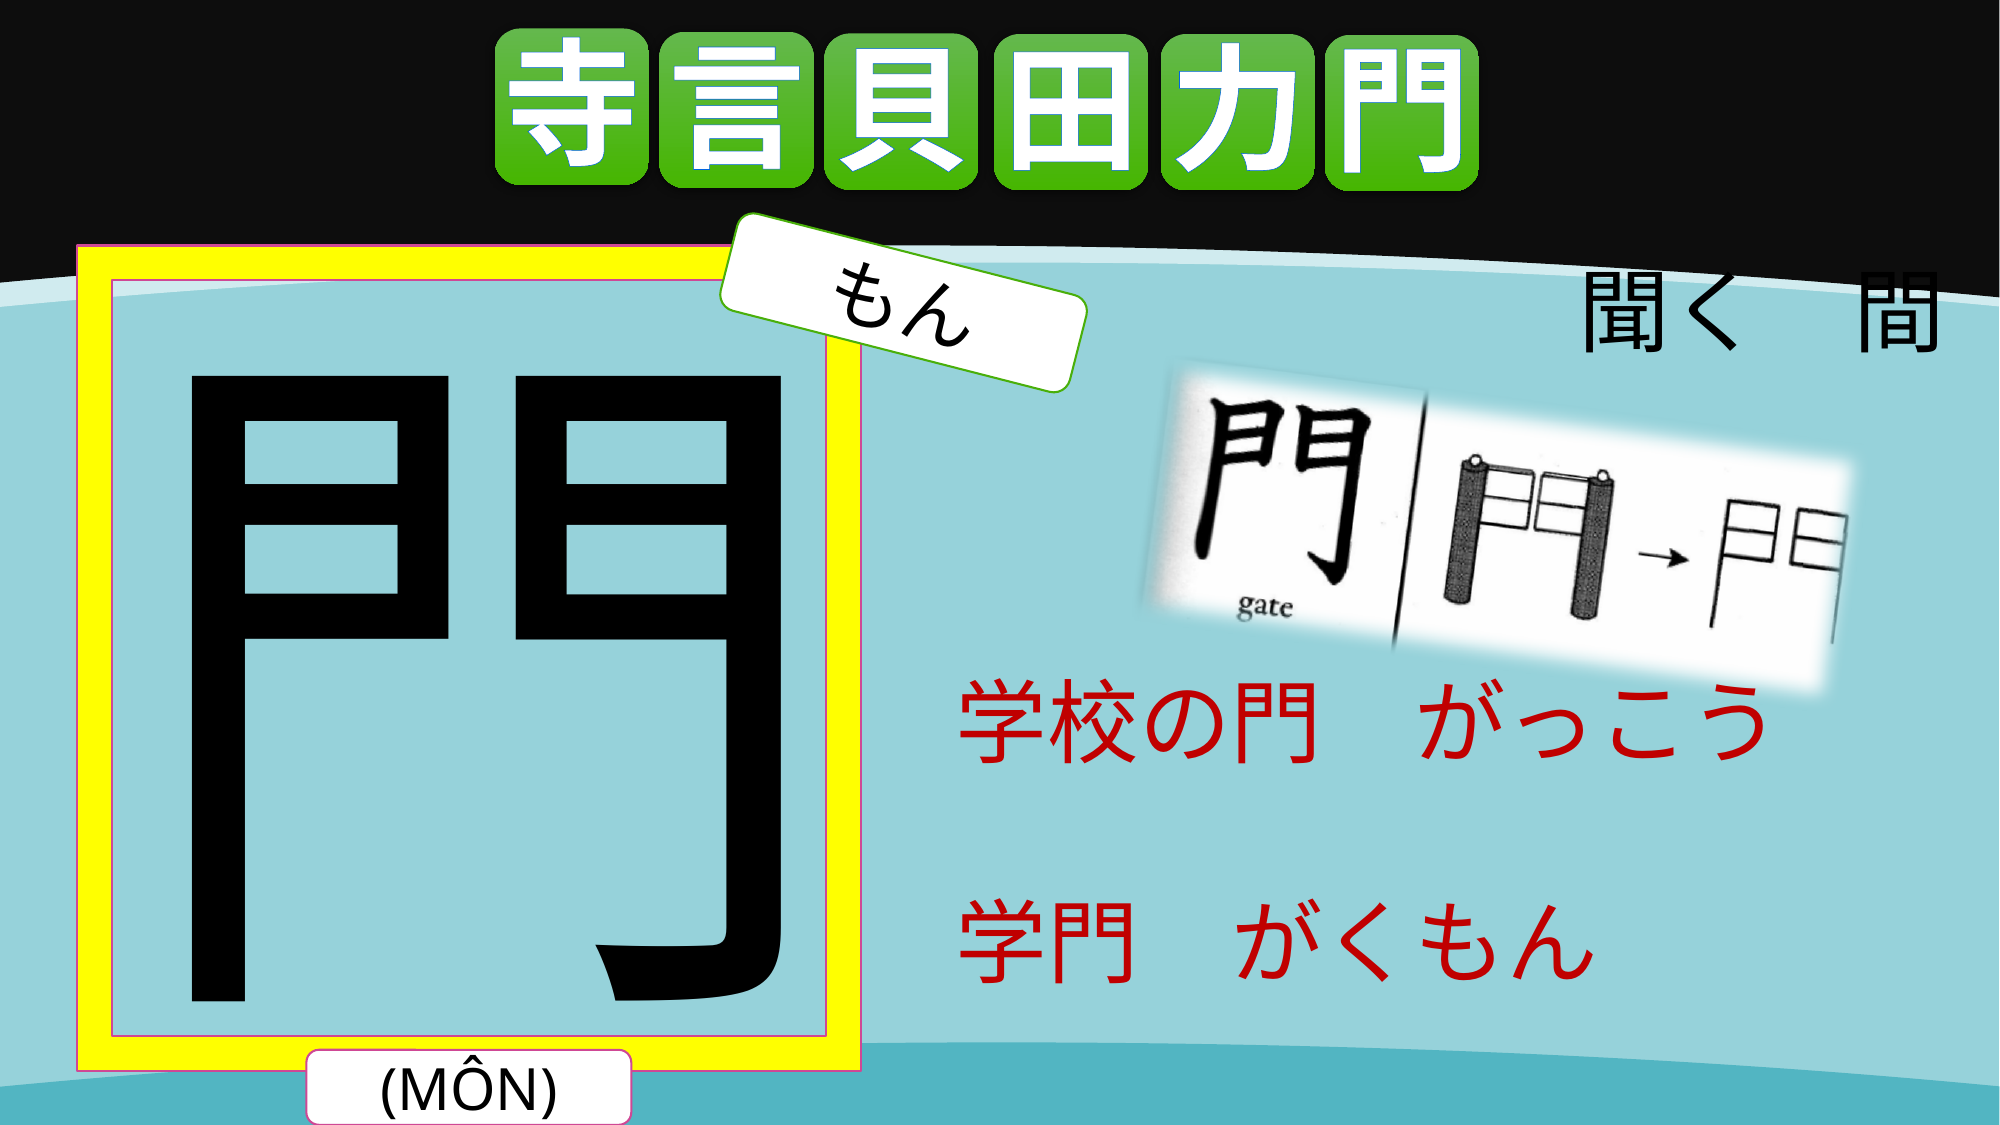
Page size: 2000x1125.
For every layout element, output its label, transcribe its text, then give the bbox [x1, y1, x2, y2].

text_box 聞く 間 [1564, 246, 1961, 371]
text_box 言 [659, 31, 814, 189]
text_box もん [719, 212, 1088, 394]
text_box 力 [1160, 33, 1316, 191]
text_box 寺 [494, 28, 650, 185]
text_box 門 [1324, 34, 1480, 192]
text_box (MÔN) [305, 1048, 633, 1125]
text_box 田 [993, 33, 1149, 191]
text_box 貝 [824, 33, 979, 190]
text_box 学校の門 がっこう 学門 がくもん [941, 657, 1797, 1003]
picture [1142, 384, 1859, 683]
text_box 門 [76, 244, 862, 1072]
